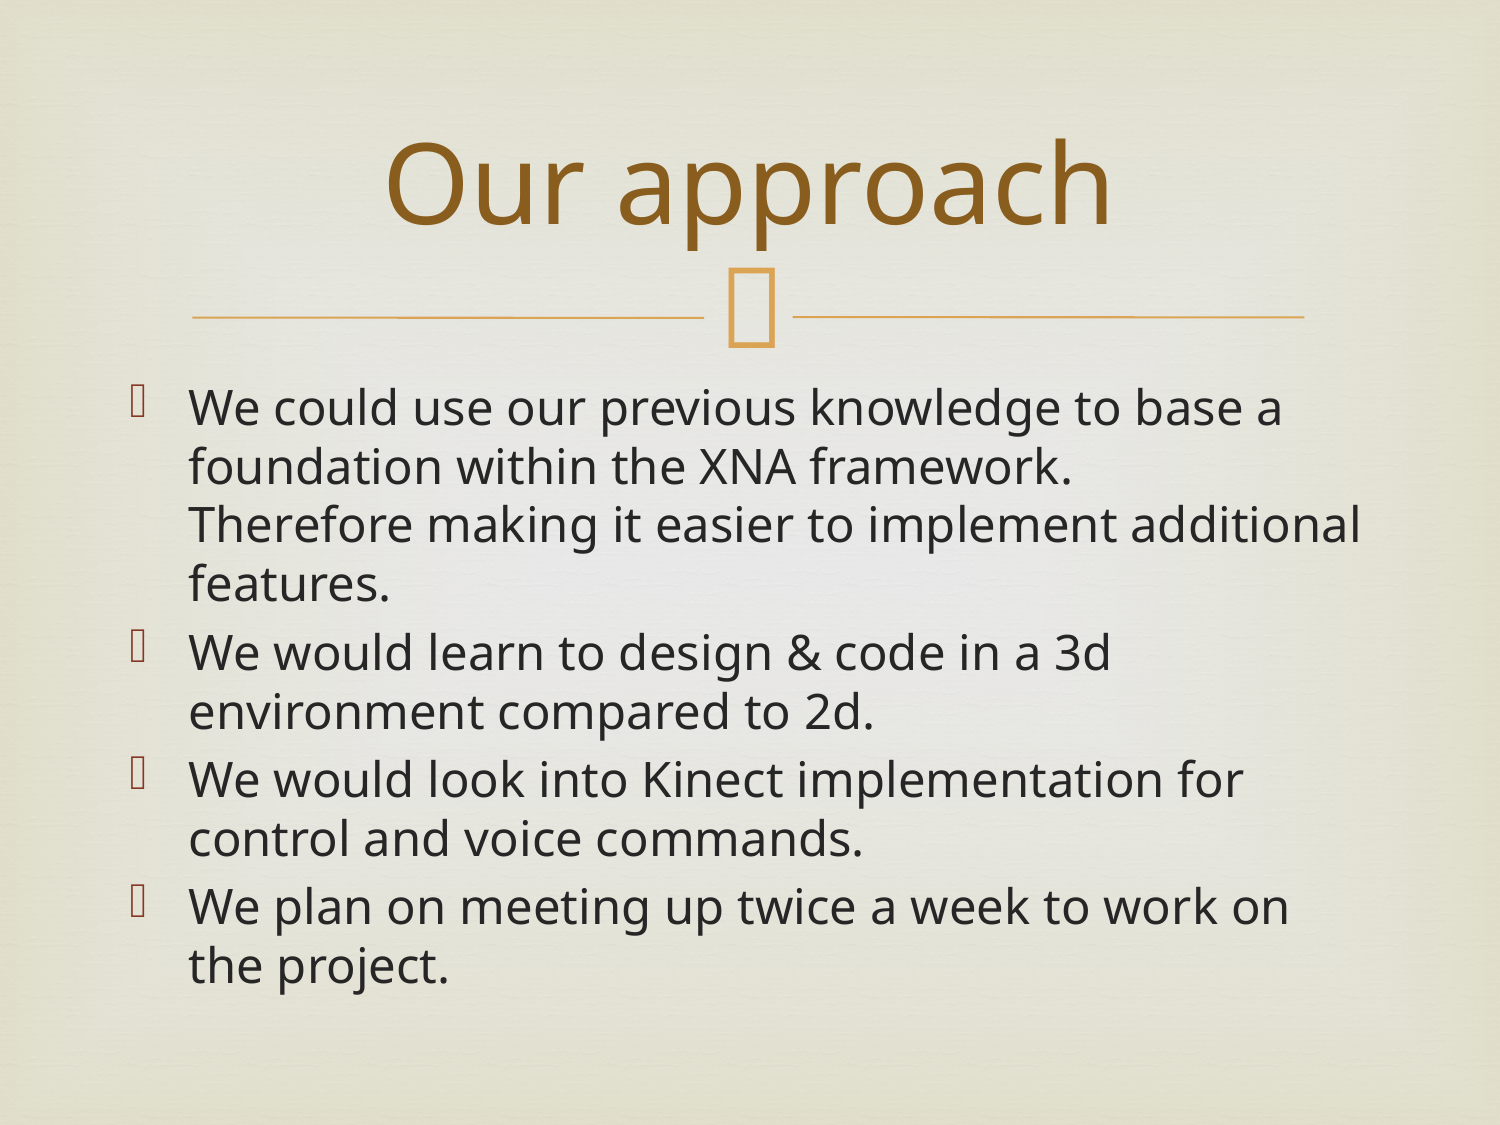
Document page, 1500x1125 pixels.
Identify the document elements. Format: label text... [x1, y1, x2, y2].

list We could use our previous knowledge to base a foundation within the XNA framework. Therefore making it easier to implement additional features. We would learn to design & code in a 3d environment compared to 2d. We would look into Kinect implementation for control and voice commands. We plan on meeting up twice a week to work on the project. [114, 368, 1386, 1005]
title Our approach [112, 93, 1386, 267]
